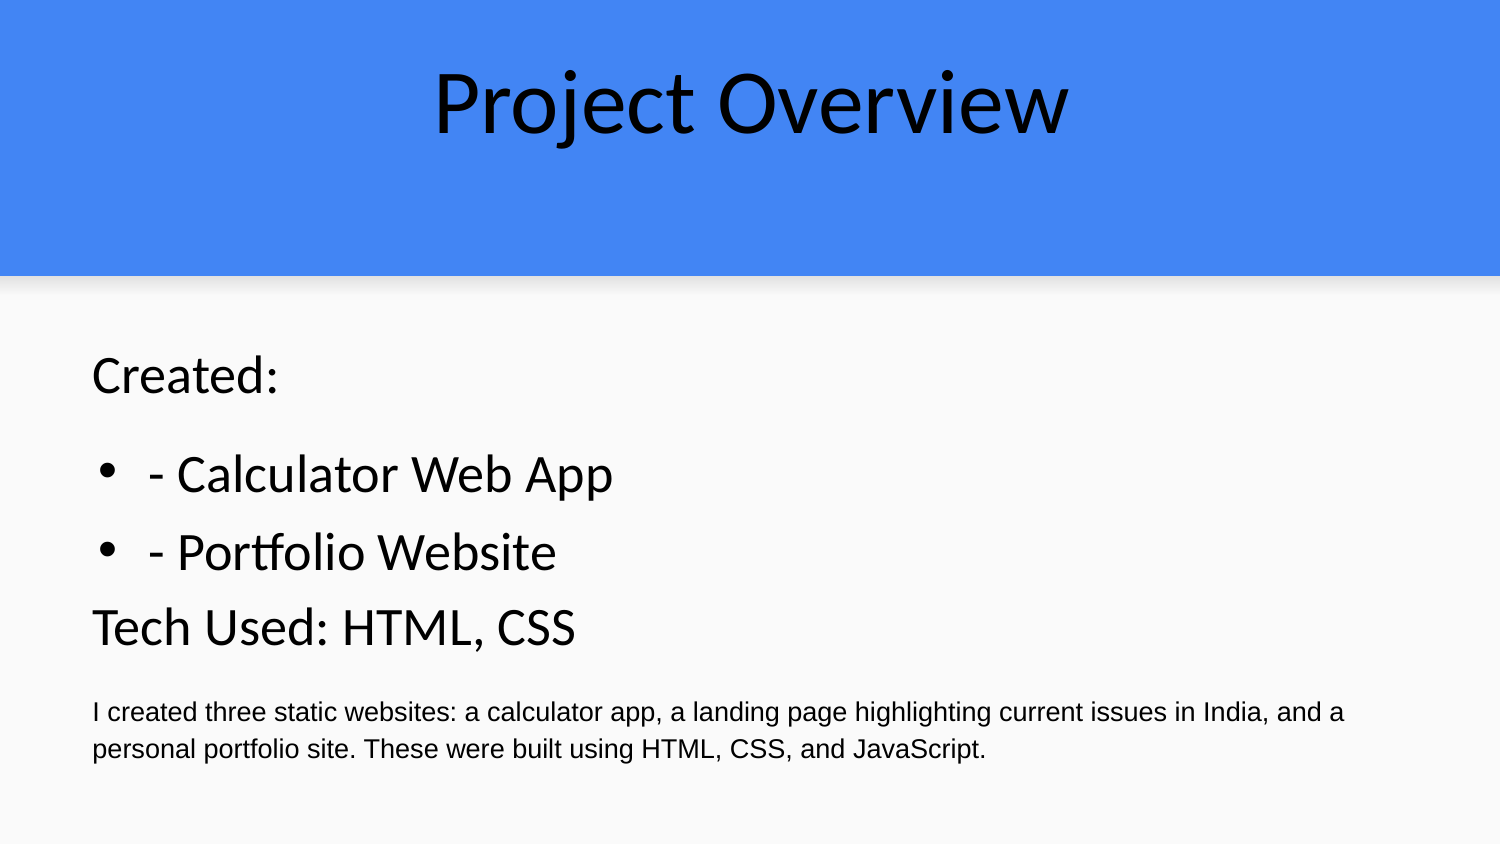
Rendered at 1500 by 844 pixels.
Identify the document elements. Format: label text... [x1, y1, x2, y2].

title Project Overview [77, 121, 1427, 248]
list Created: - Calculator Web App - Portfolio Website Tech Used: HTML, CSS I created three static websites: a calculator app, a landing page highlighting current issues in India, and a personal portfolio site. These were built using HTML, CSS, and JavaScript. [77, 314, 1427, 760]
